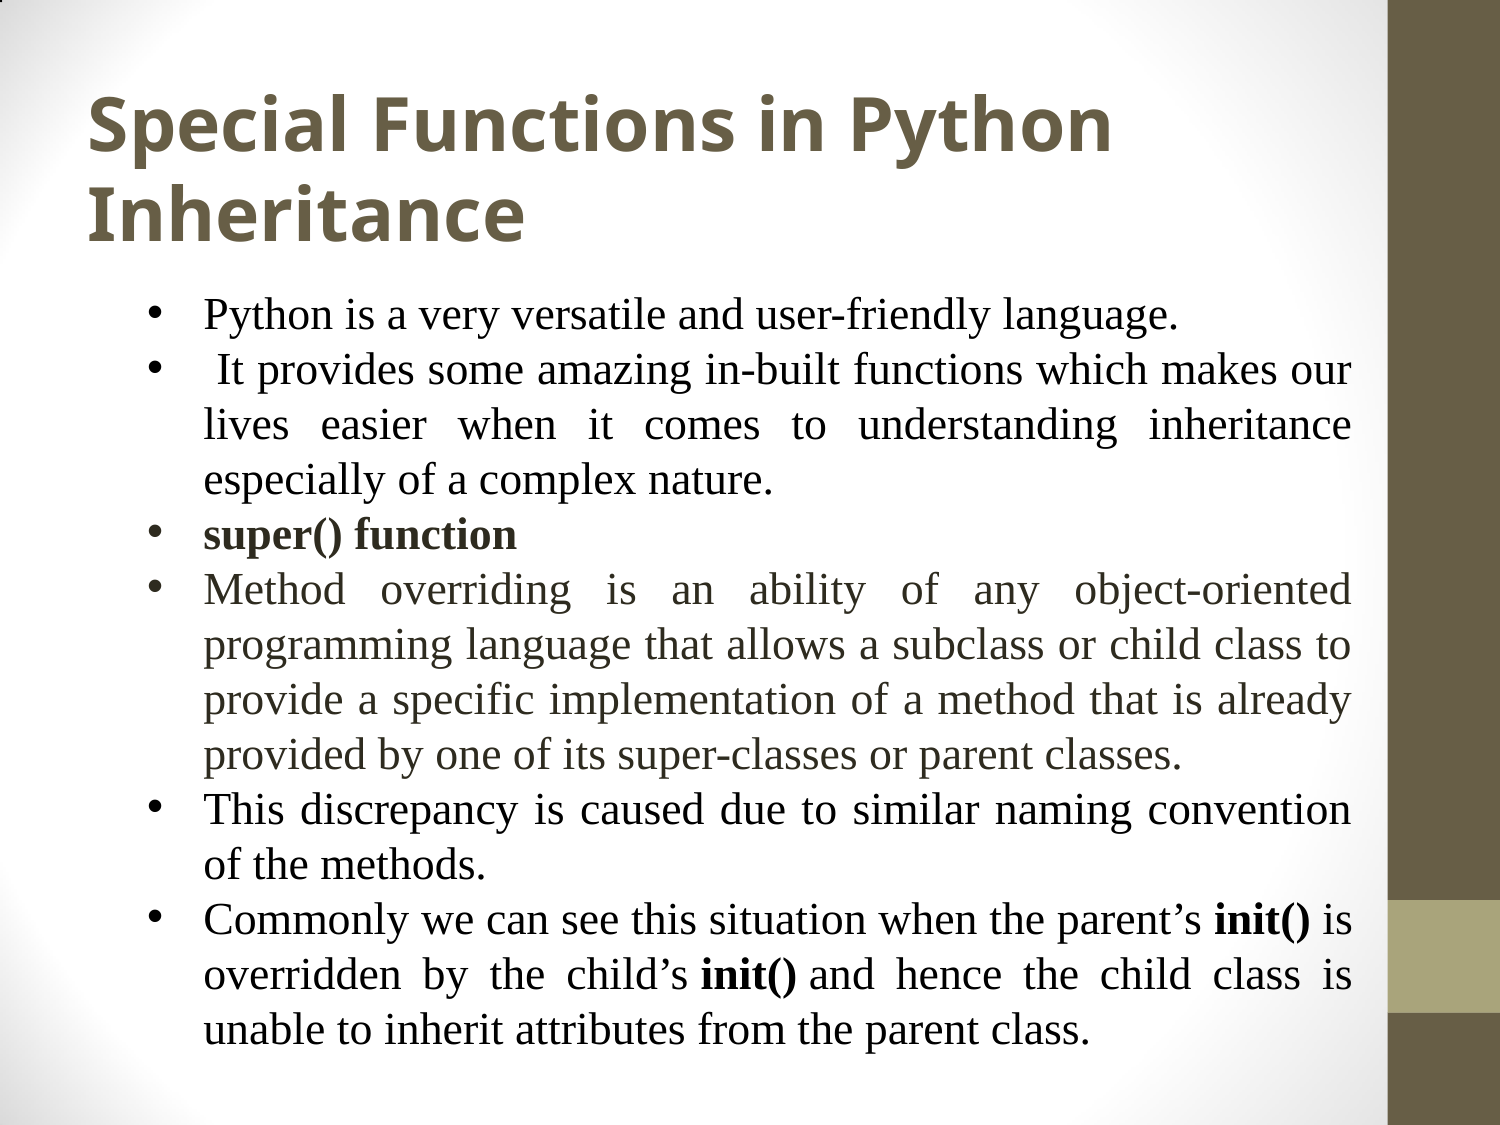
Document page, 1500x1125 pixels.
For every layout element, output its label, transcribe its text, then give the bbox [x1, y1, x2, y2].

title Special Functions in Python Inheritance [87, 76, 1413, 284]
picture [0, 0, 1387, 1125]
list Python is a very versatile and user-friendly language. It provides some amazing in-built functions which makes our lives easier when it comes to understanding inheritance especially of a complex nature. super() function Method overriding is an ability of any object-oriented programming language that allows a subclass or child class to provide a specific implementation of a method that is already provided by one of its super-classes or parent classes. This discrepancy is caused due to similar naming convention of the methods. Commonly we can see this situation when the parent’s init() is overridden by the child’s init() and hence the child class is unable to inherit attributes from the parent class. [147, 283, 1353, 1117]
